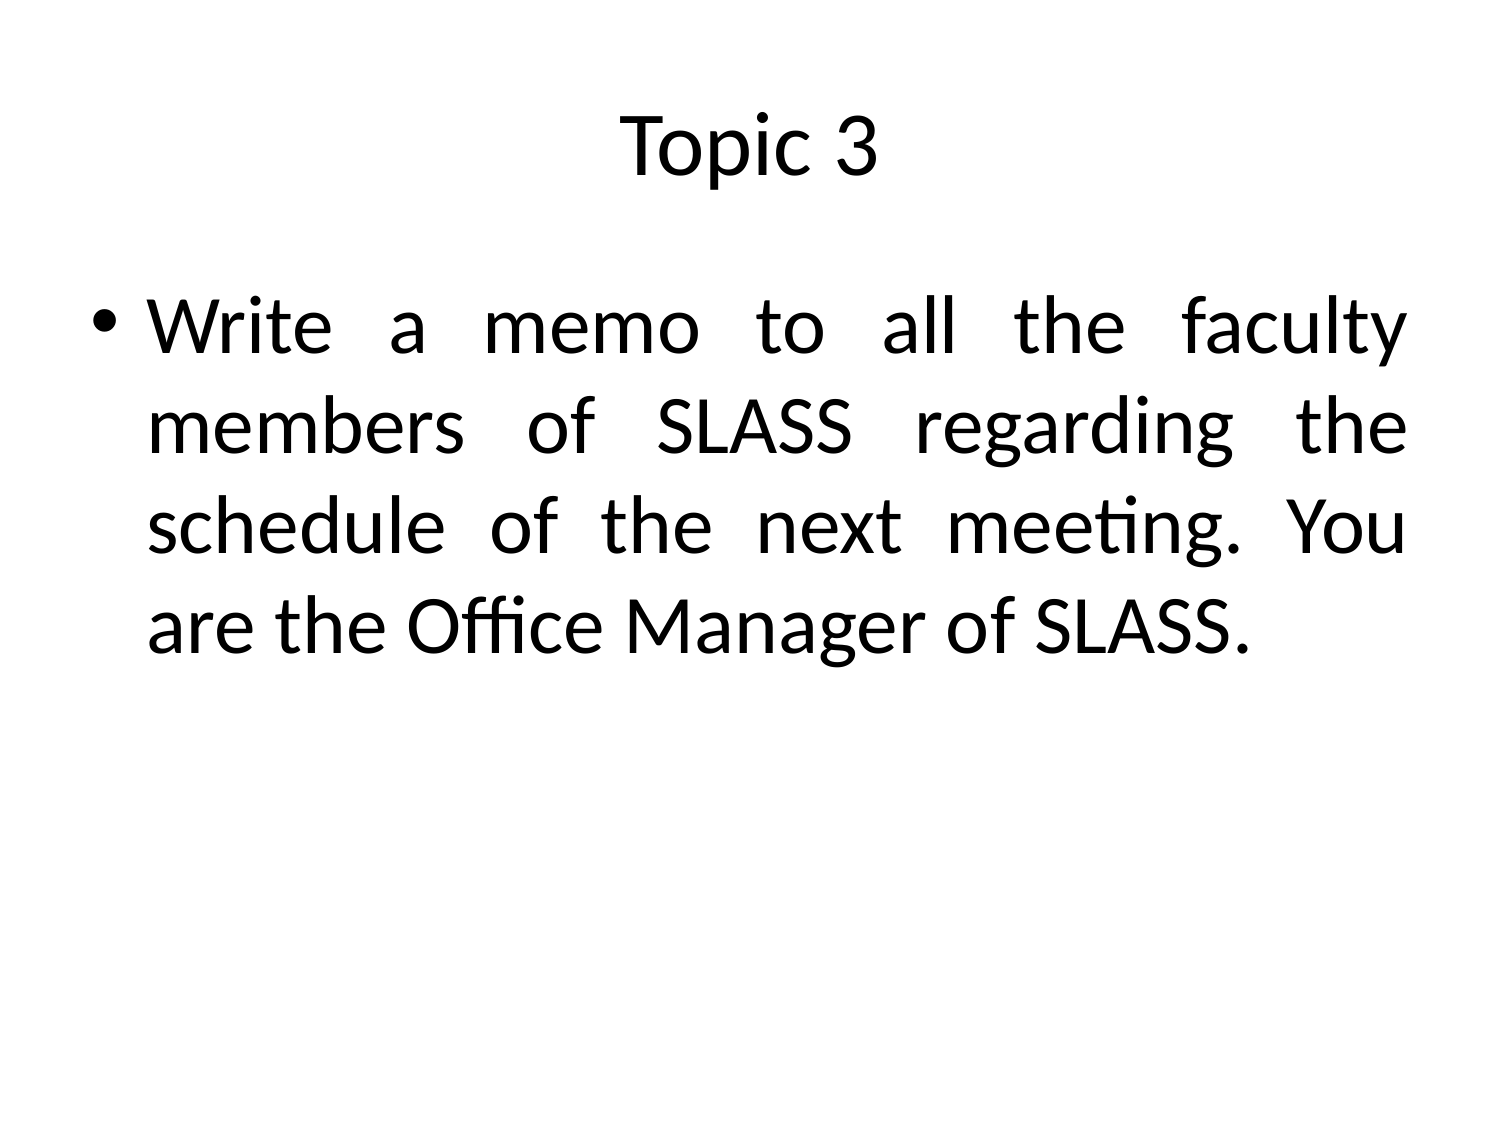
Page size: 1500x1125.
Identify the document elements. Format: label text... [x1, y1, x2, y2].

list Write a memo to all the faculty members of SLASS regarding the schedule of the next meeting. You are the Office Manager of SLASS. [75, 262, 1425, 1005]
title Topic 3 [75, 45, 1425, 233]
